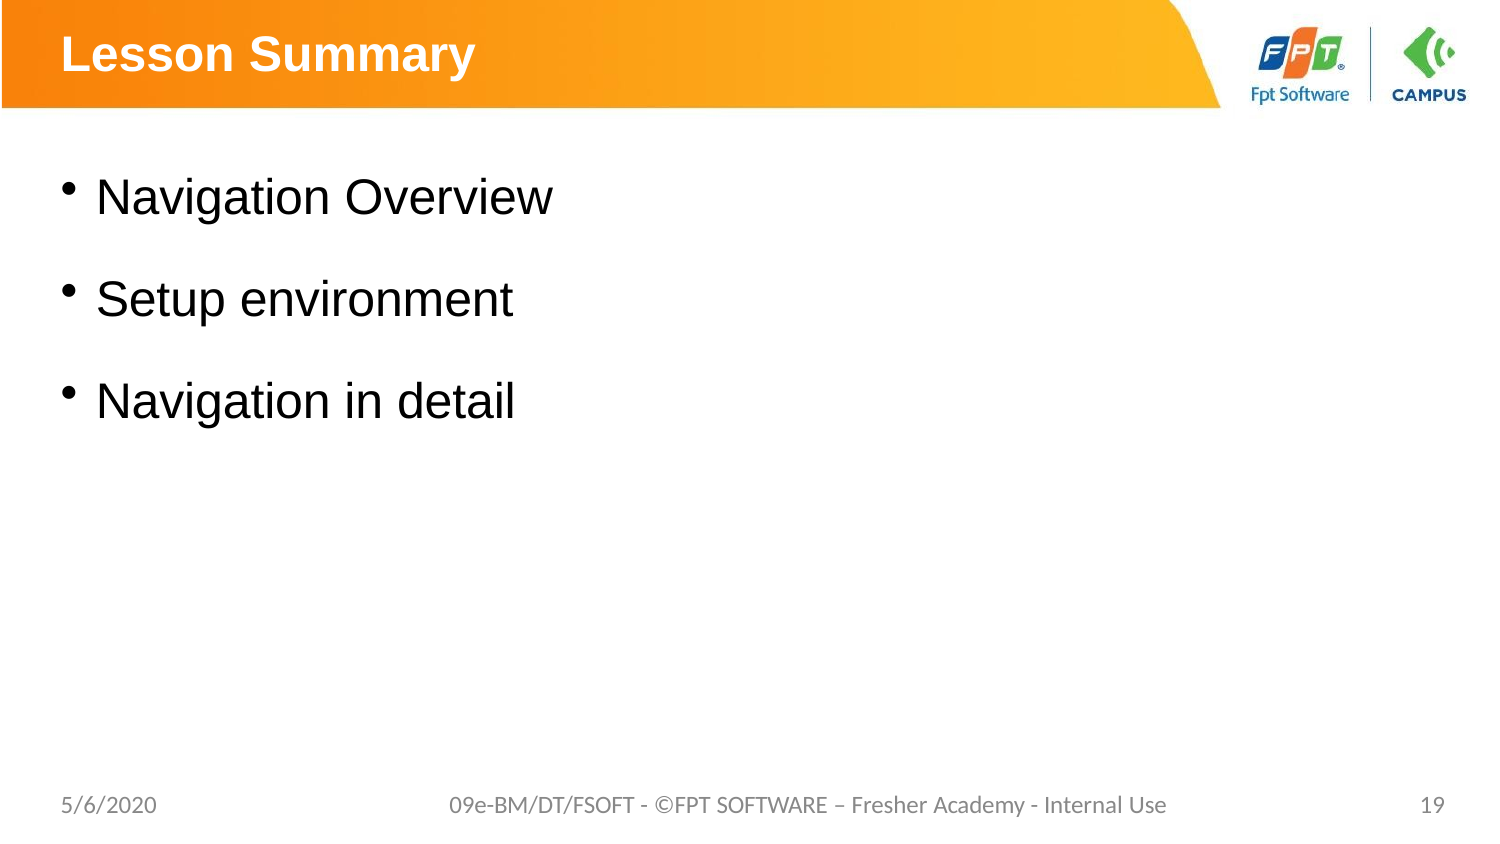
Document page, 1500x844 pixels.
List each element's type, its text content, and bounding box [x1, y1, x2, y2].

text_box 09e-BM/DT/FSOFT - ©FPT SOFTWARE – Fresher Academy - Internal Use [447, 786, 1177, 818]
picture [1, 0, 1470, 119]
title Lesson Summary [58, 19, 480, 162]
text_box 19 [1417, 786, 1448, 818]
text_box 5/6/2020 [58, 786, 159, 818]
text_box Navigation Overview Setup environment Navigation in detail [58, 162, 558, 429]
